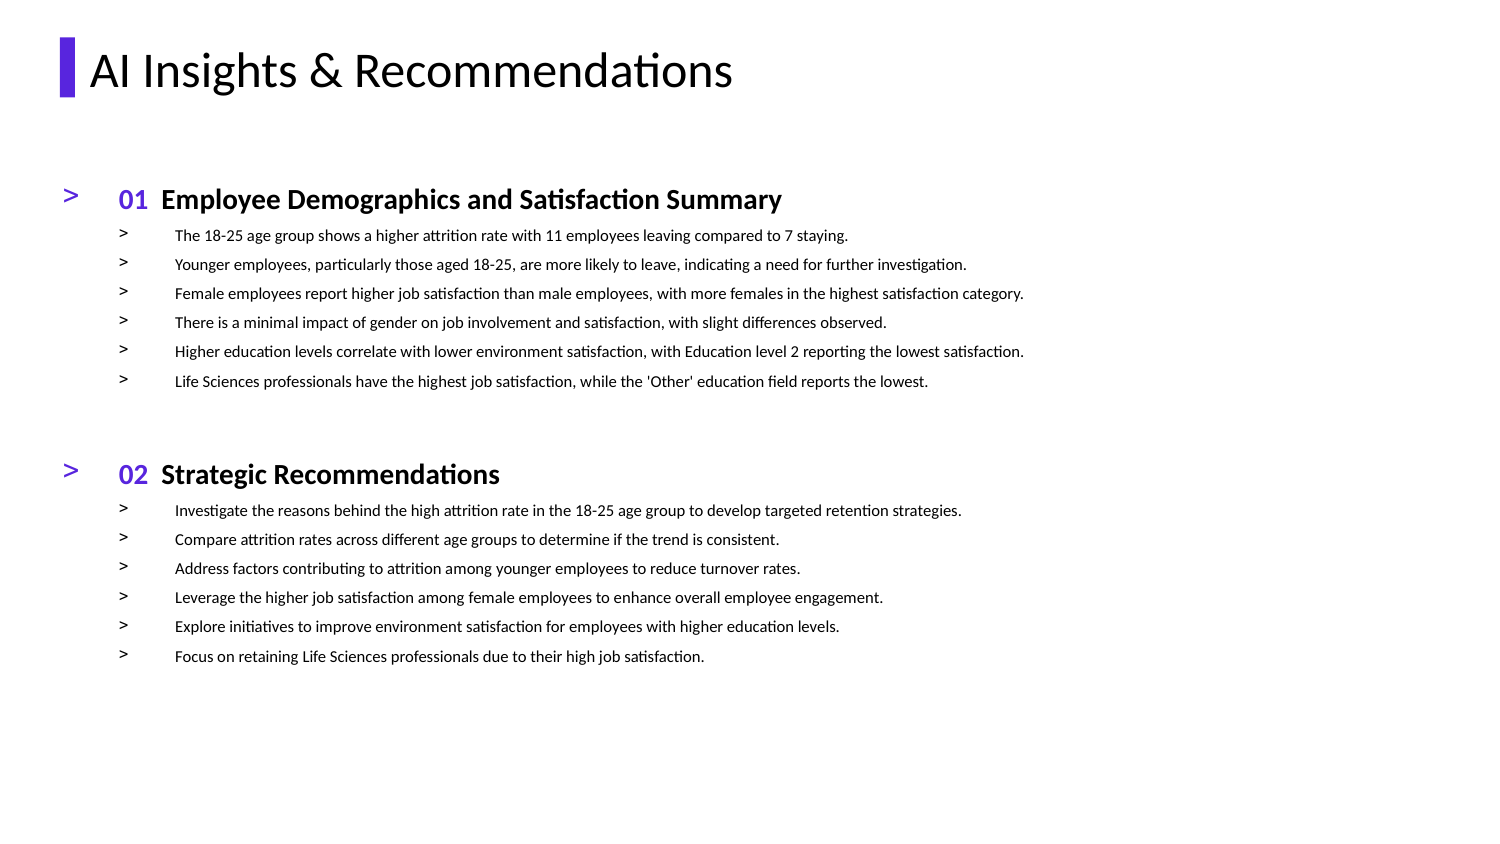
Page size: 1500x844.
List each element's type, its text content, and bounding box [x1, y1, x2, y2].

text_box [59, 37, 74, 98]
text_box AI Insights & Recommendations [74, 37, 1425, 98]
text_box 01 Employee Demographics and Satisfaction Summary The 18-25 age group shows a higher attrition rate with 11 employees leaving compared to 7 staying. Younger employees, particularly those aged 18-25, are more likely to leave, indicating a need for further investigation. Female employees report higher job satisfaction than male employees, with more females in the highest satisfaction category. There is a minimal impact of gender on job involvement and satisfaction, with slight differences observed. Higher education levels correlate with lower environment satisfaction, with Education level 2 reporting the lowest satisfaction. Life Sciences professionals have the highest job satisfaction, while the 'Other' education field reports the lowest. 02 Strategic Recommendations Investigate the reasons behind the high attrition rate in the 18-25 age group to develop targeted retention strategies. Compare attrition rates across different age groups to determine if the trend is consistent. Address factors contributing to attrition among younger employees to reduce turnover rates. Leverage the higher job satisfaction among female employees to enhance overall employee engagement. Explore initiatives to improve environment satisfaction for employees with higher education levels. Focus on retaining Life Sciences professionals due to their high job satisfaction. [47, 108, 1488, 821]
